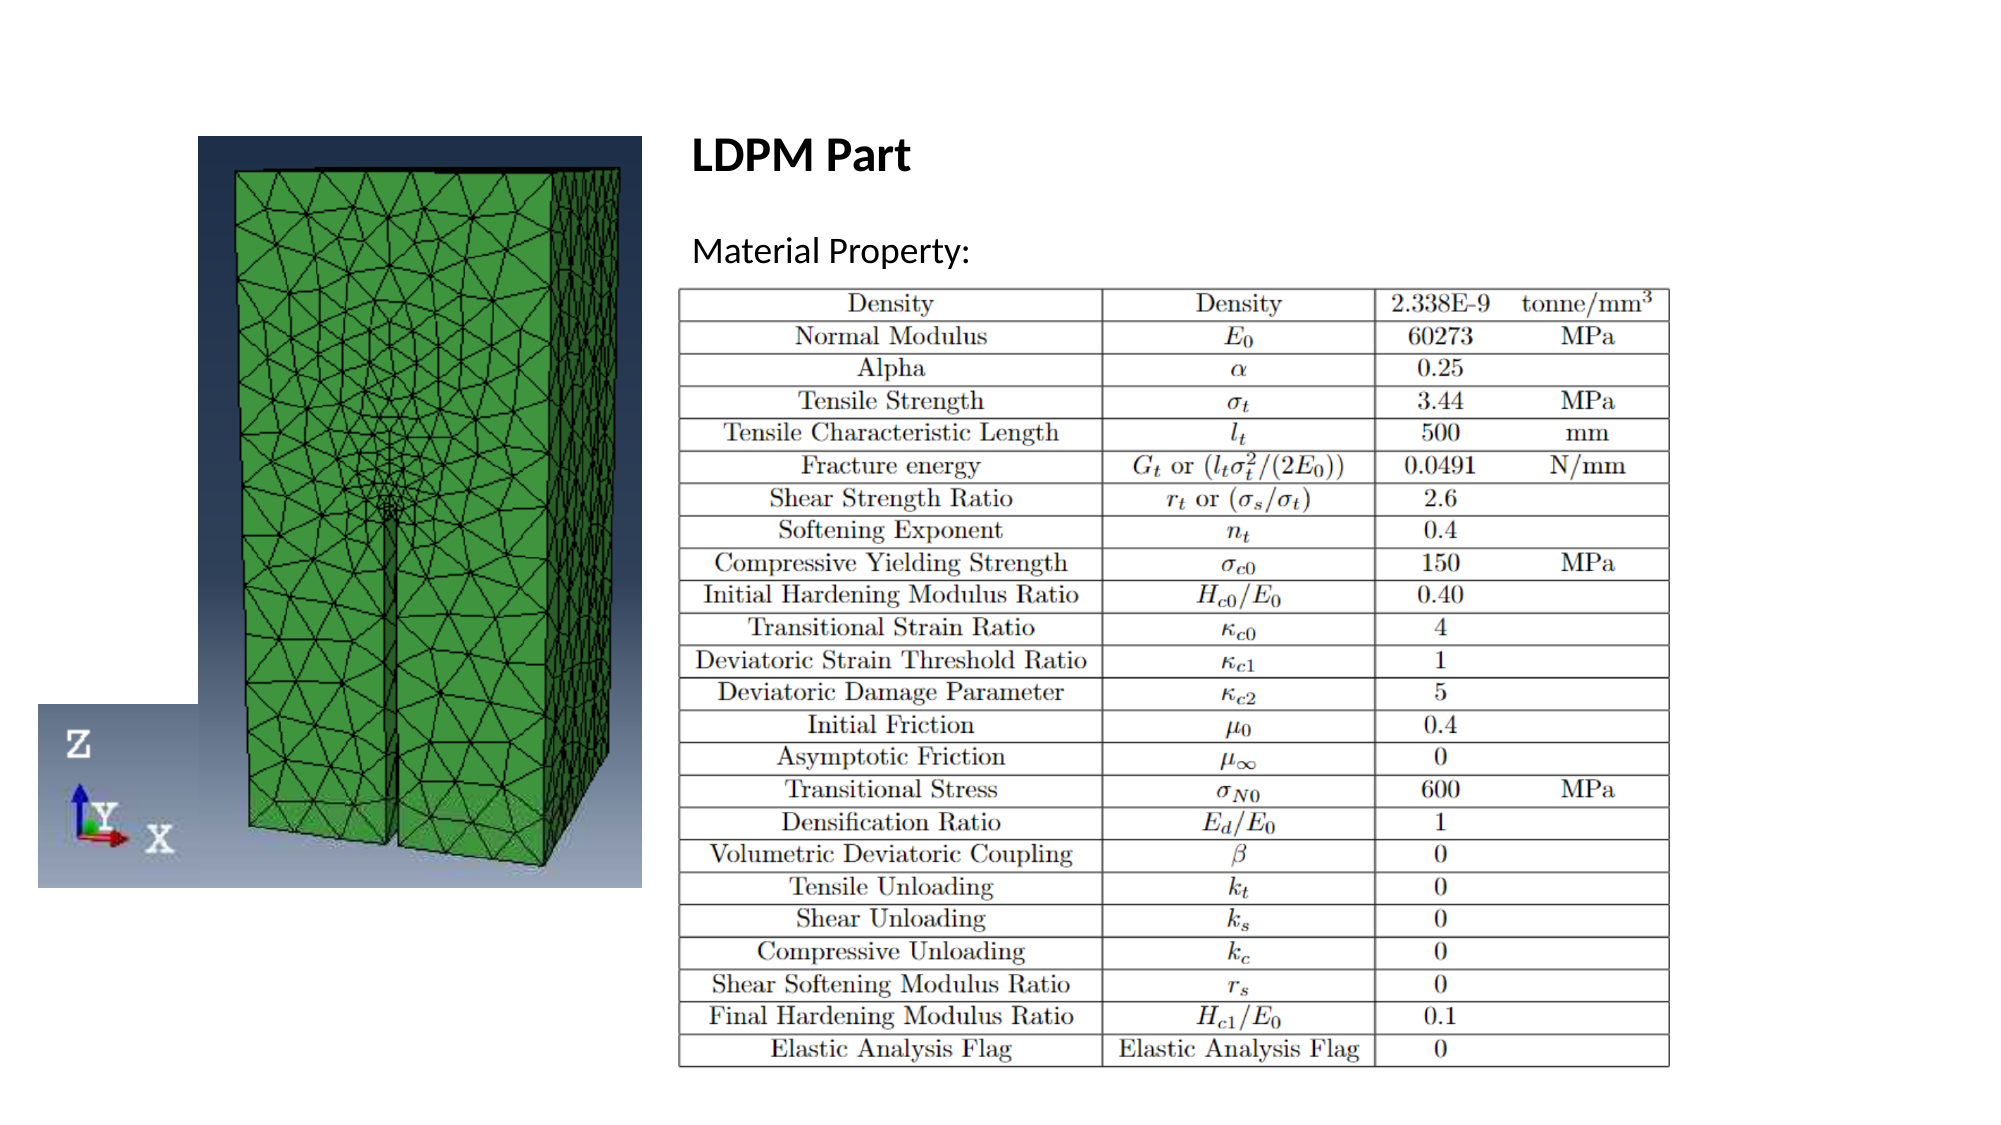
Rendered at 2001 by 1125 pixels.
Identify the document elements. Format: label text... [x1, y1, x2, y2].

text_box LDPM Part Material Property: [677, 113, 1678, 269]
picture [38, 136, 642, 888]
picture [666, 269, 1689, 1087]
